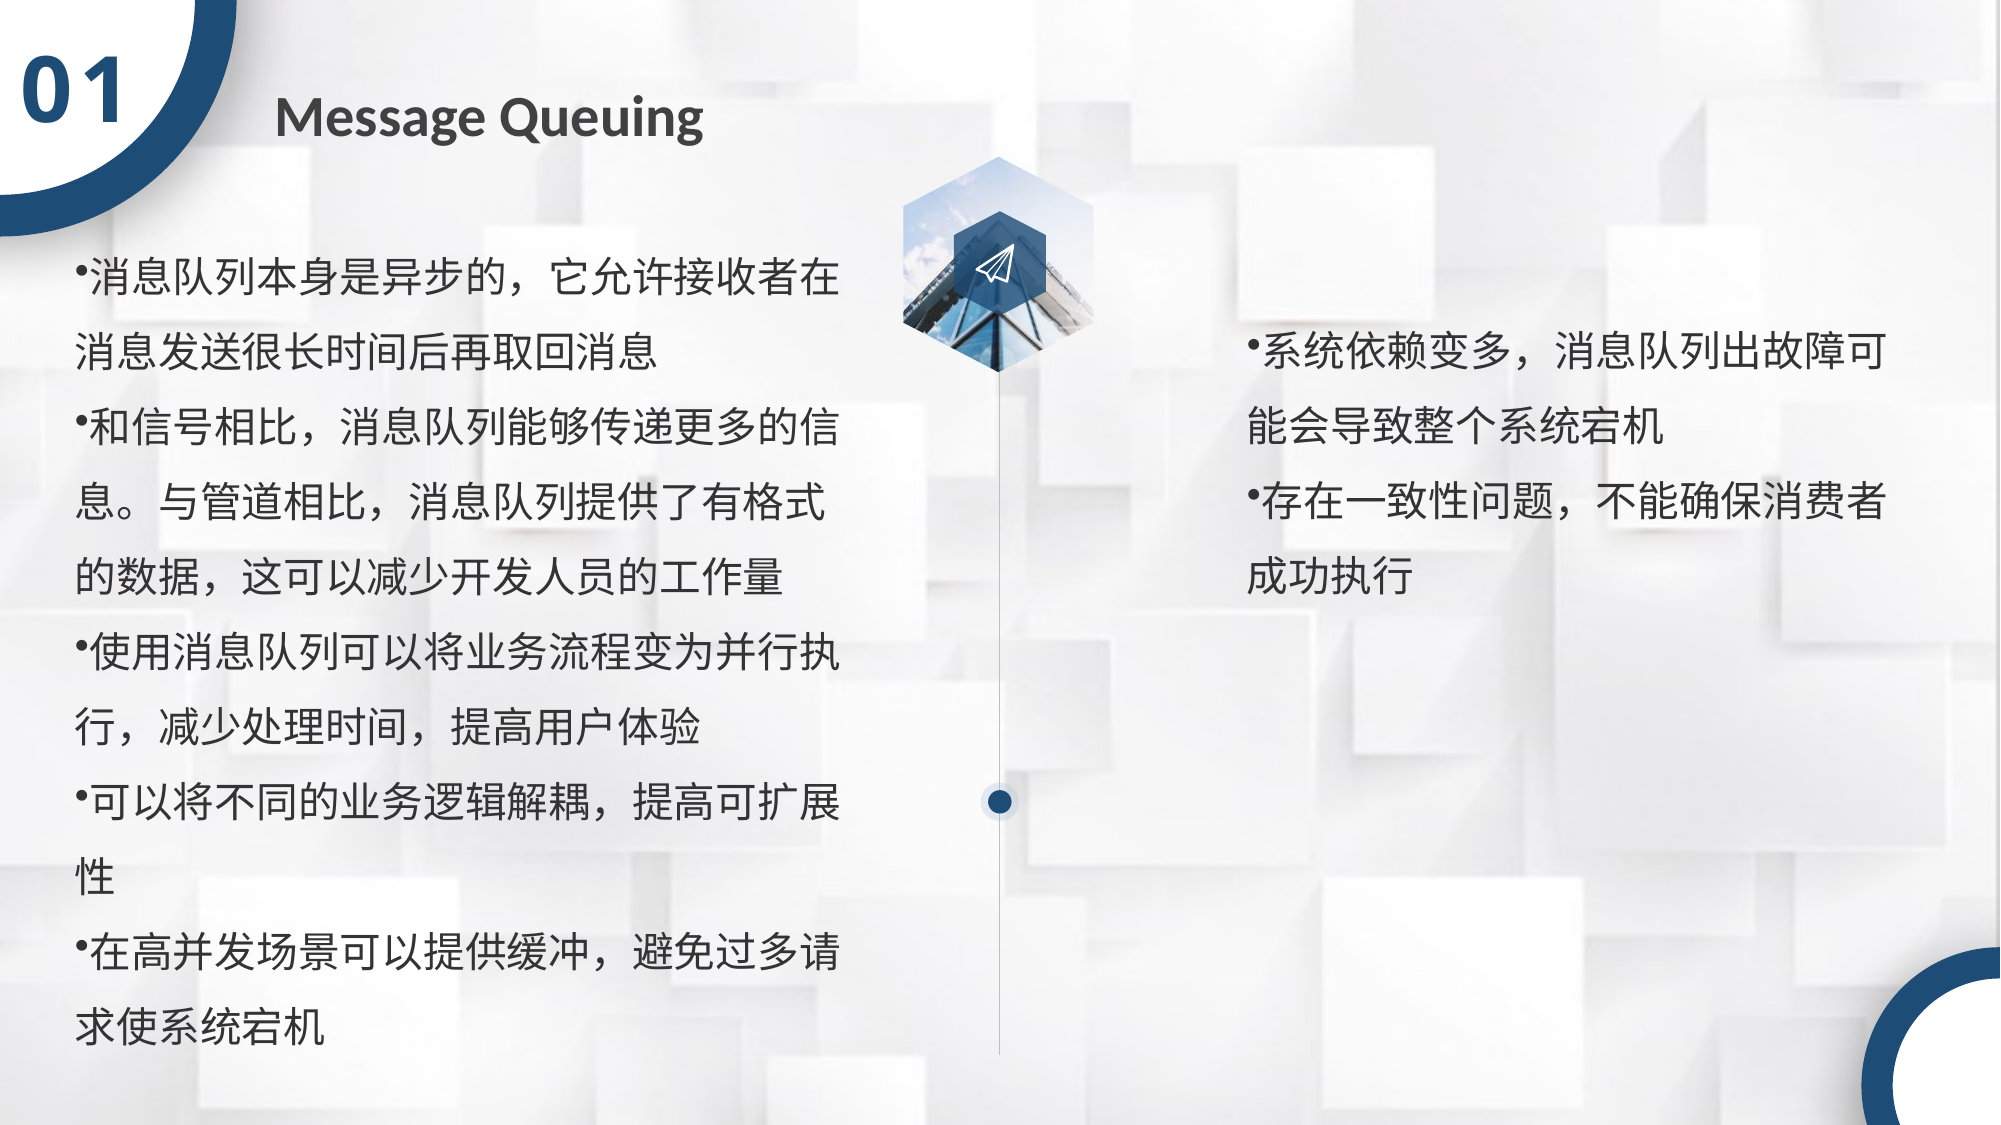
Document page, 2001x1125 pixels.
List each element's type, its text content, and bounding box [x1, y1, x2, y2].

text_box 系统依赖变多，消息队列出故障可能会导致整个系统宕机 存在一致性问题，不能确保消费者成功执行 [1246, 279, 1926, 621]
text_box 01 [0, 22, 153, 148]
text_box Message Queuing [260, 71, 720, 156]
text_box [1876, 961, 2000, 1125]
text_box [0, 0, 217, 217]
picture [0, 0, 2000, 1125]
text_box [903, 156, 1094, 373]
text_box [980, 782, 1019, 822]
text_box 消息队列本身是异步的，它允许接收者在消息发送很长时间后再取回消息 和信号相比，消息队列能够传递更多的信息。与管道相比，消息队列提供了有格式的数据，这可以减少开发人员的工作量 使用消息队列可以将业务流程变为并行执行，减少处理时间，提高用户体验 可以将不同的业务逻辑解耦，提高可扩展性 在高并发场景可以提供缓冲，避免过多请求使系统宕机 [74, 205, 867, 1072]
